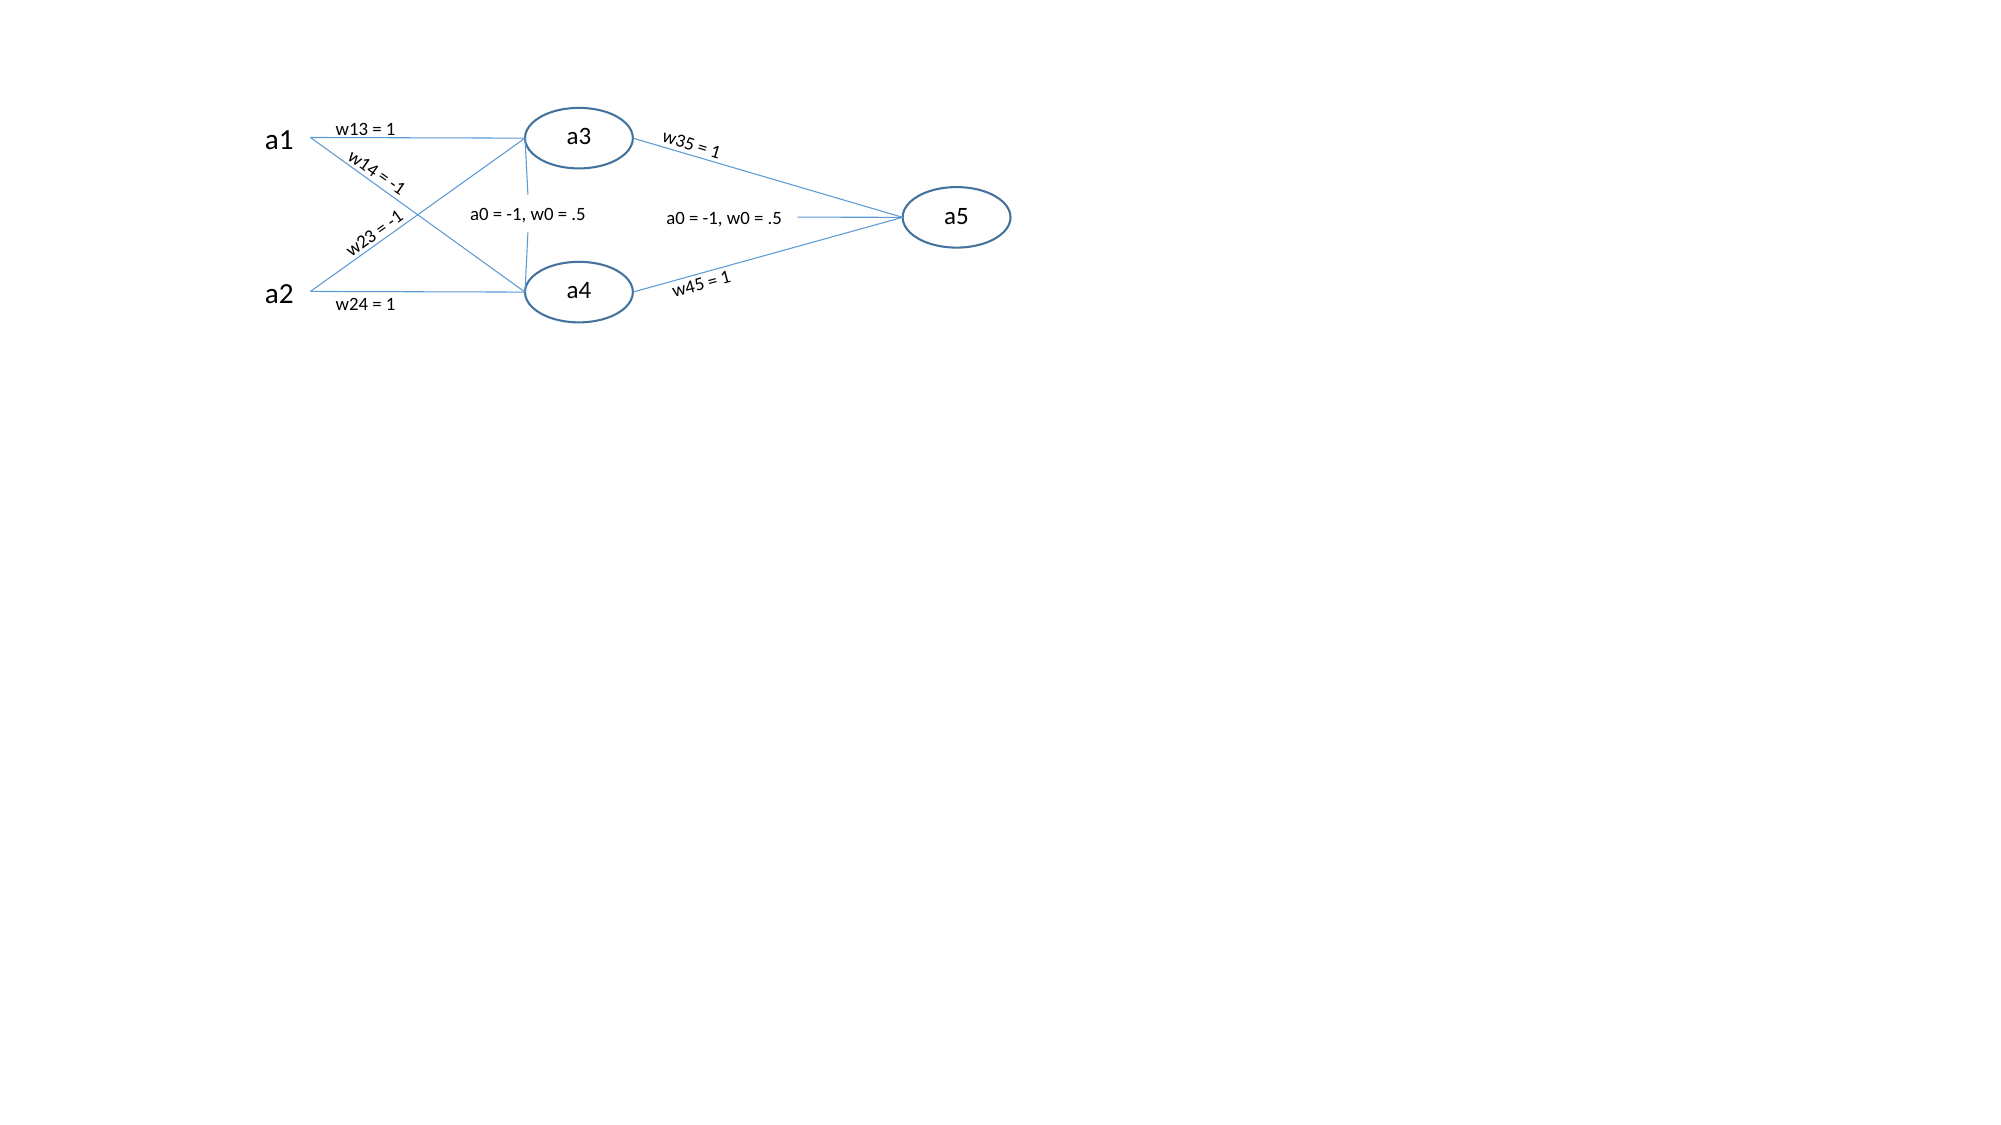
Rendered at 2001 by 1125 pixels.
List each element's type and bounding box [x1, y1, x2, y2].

text_box [249, 107, 1011, 323]
